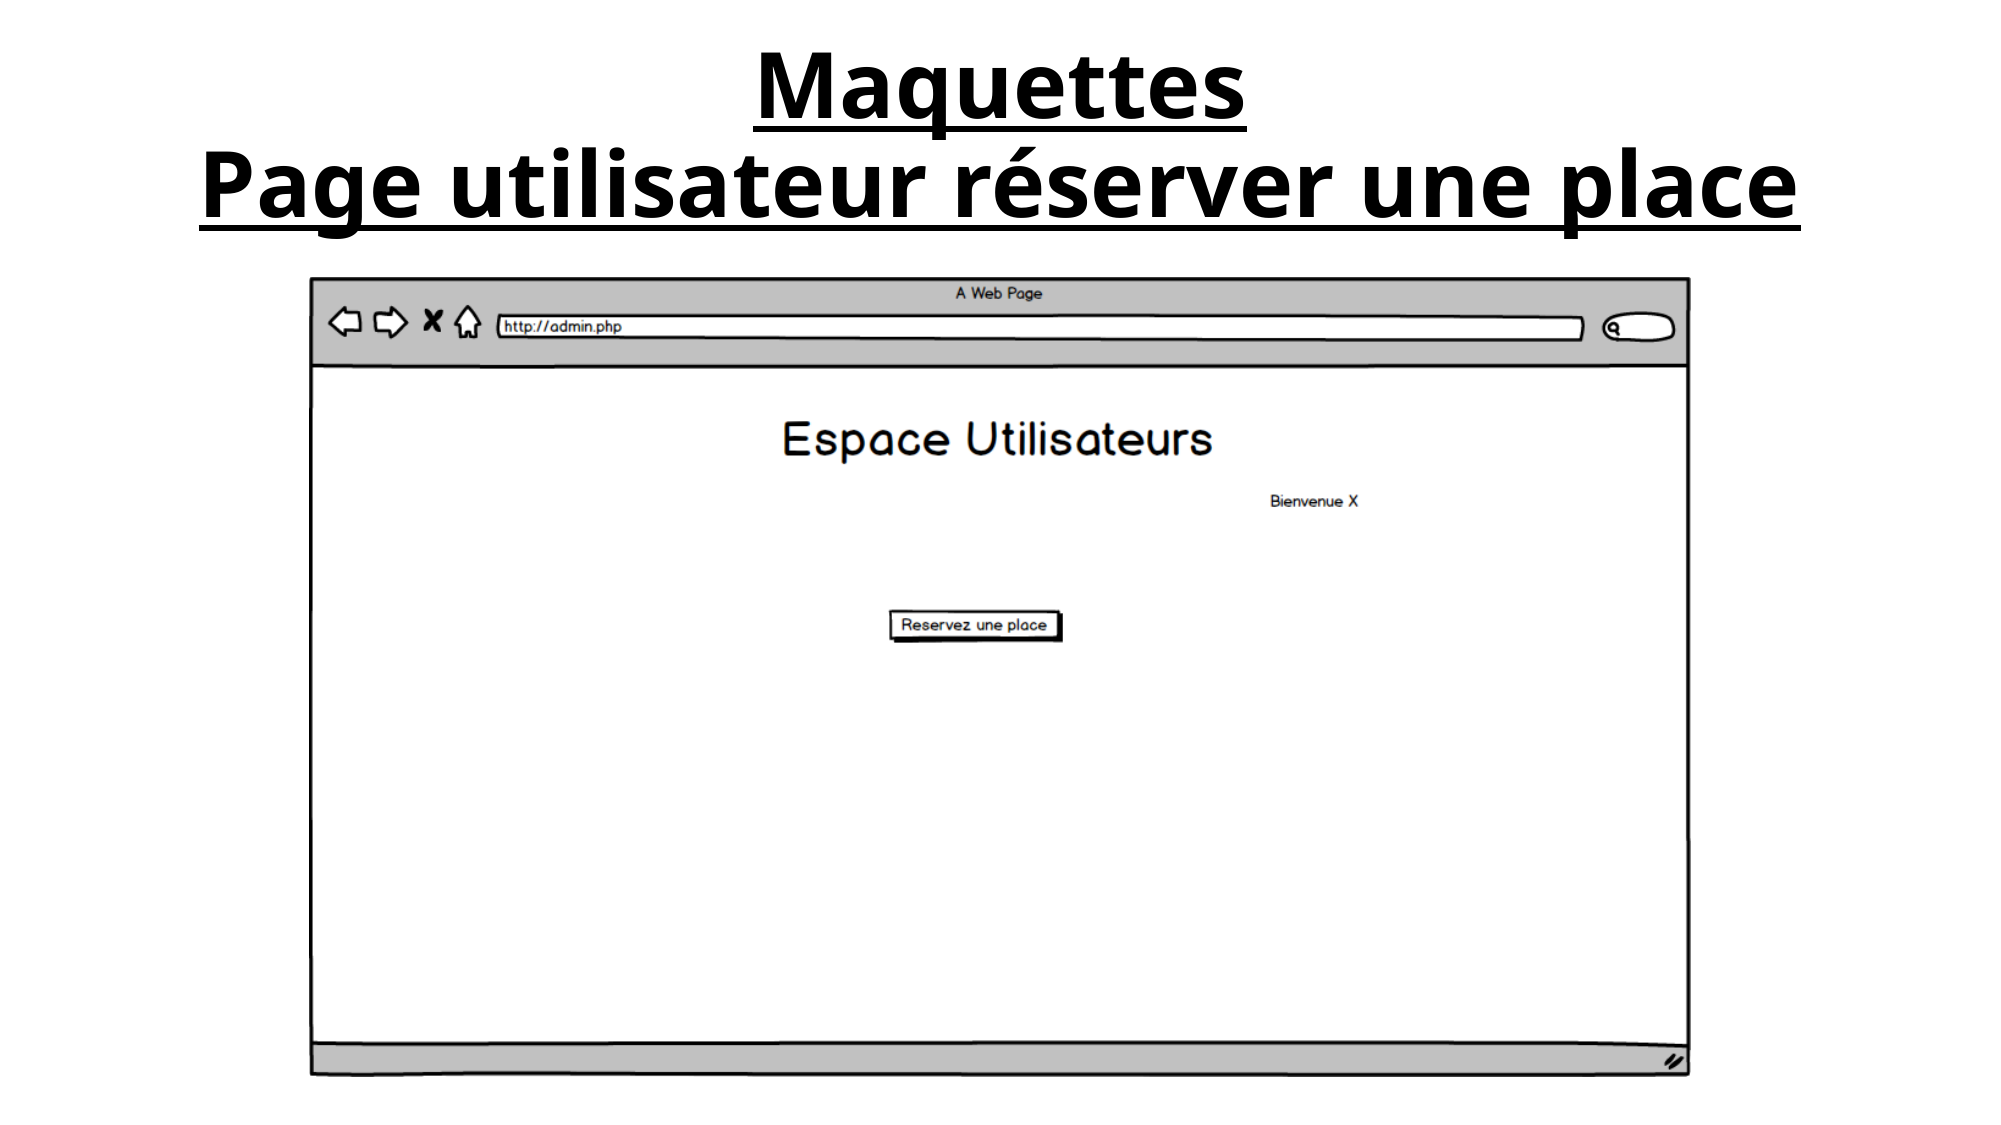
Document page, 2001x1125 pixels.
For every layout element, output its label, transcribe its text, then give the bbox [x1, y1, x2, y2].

title Maquettes Page utilisateur réserver une place [137, 0, 1863, 278]
picture [309, 277, 1691, 1077]
